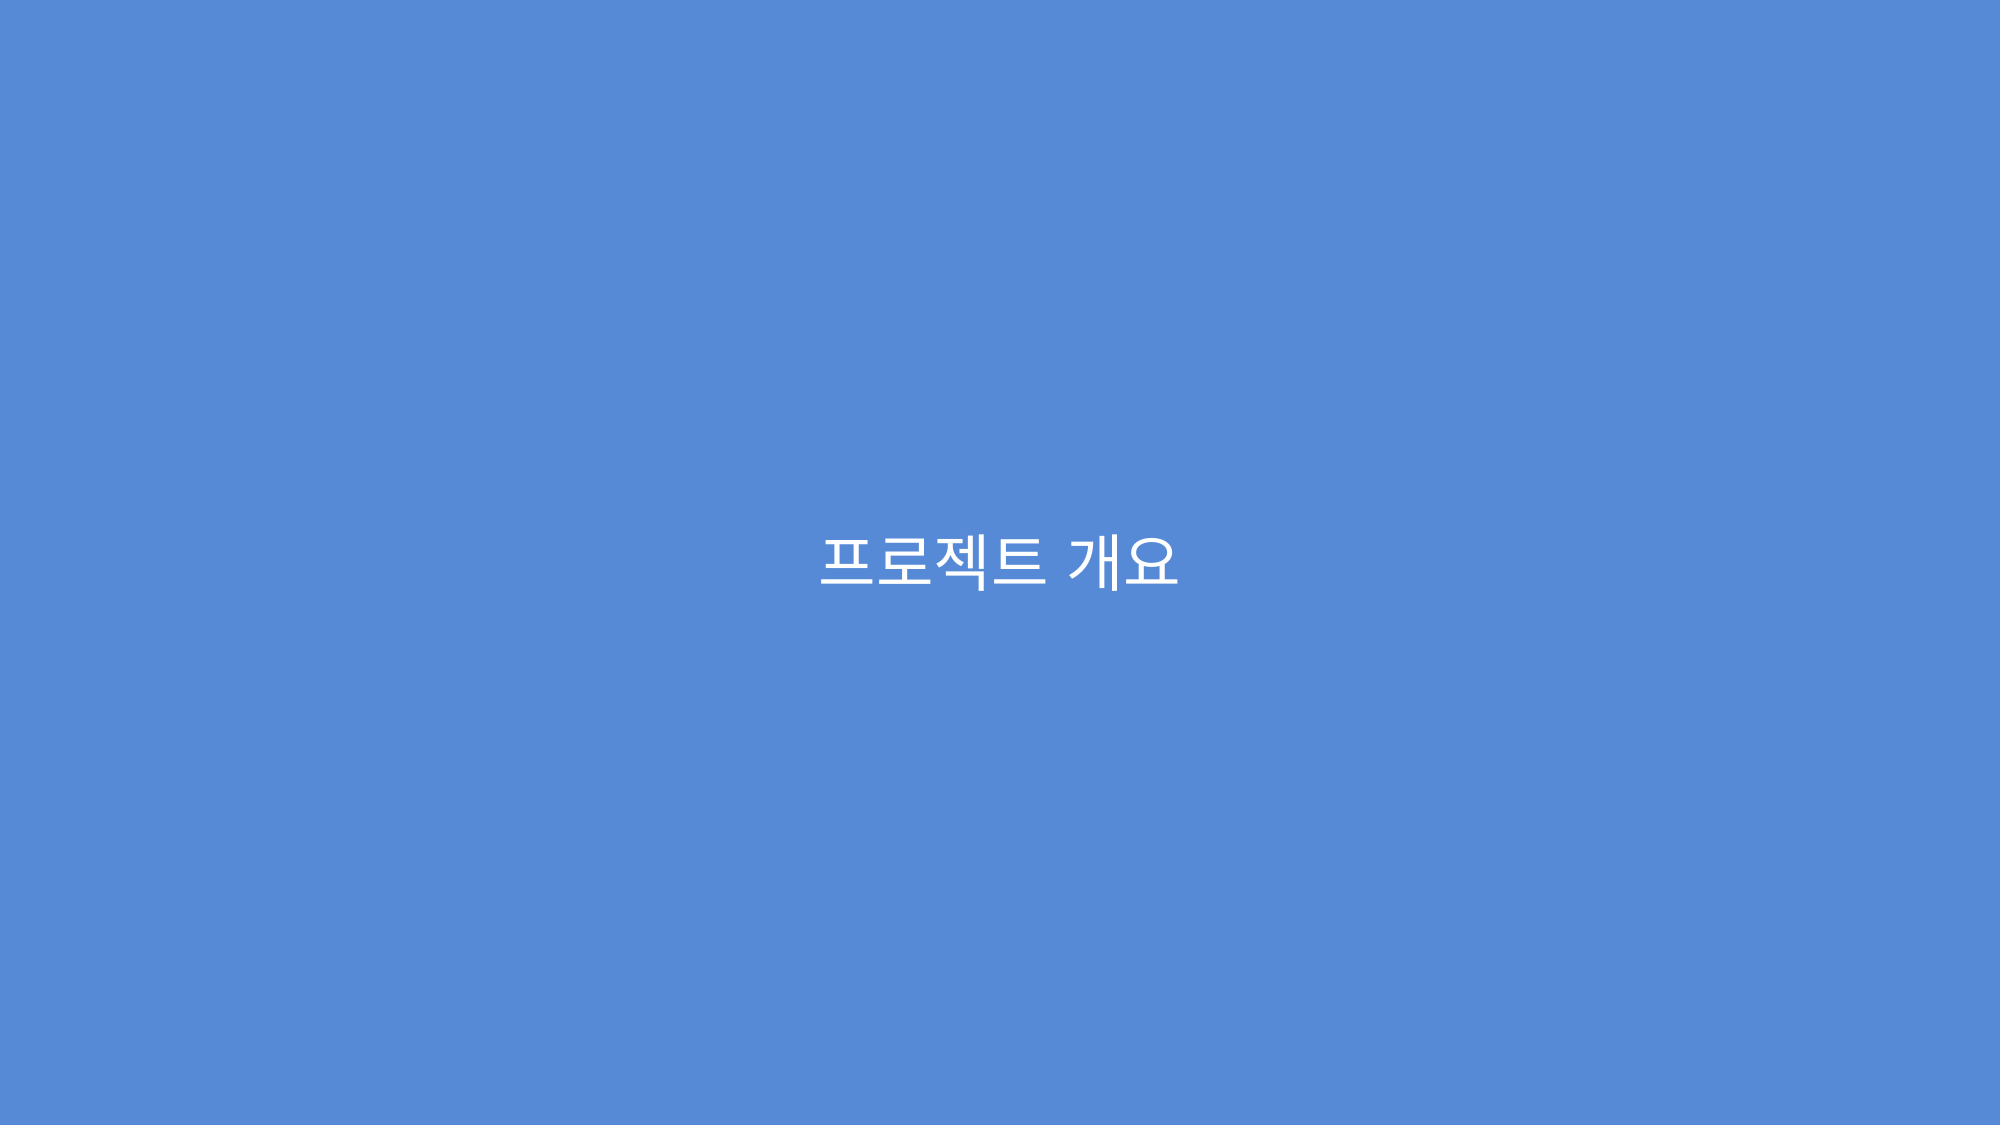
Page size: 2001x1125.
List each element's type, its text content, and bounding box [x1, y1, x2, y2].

text_box [0, 0, 2000, 1125]
text_box 프로젝트 개요 [703, 517, 1297, 607]
